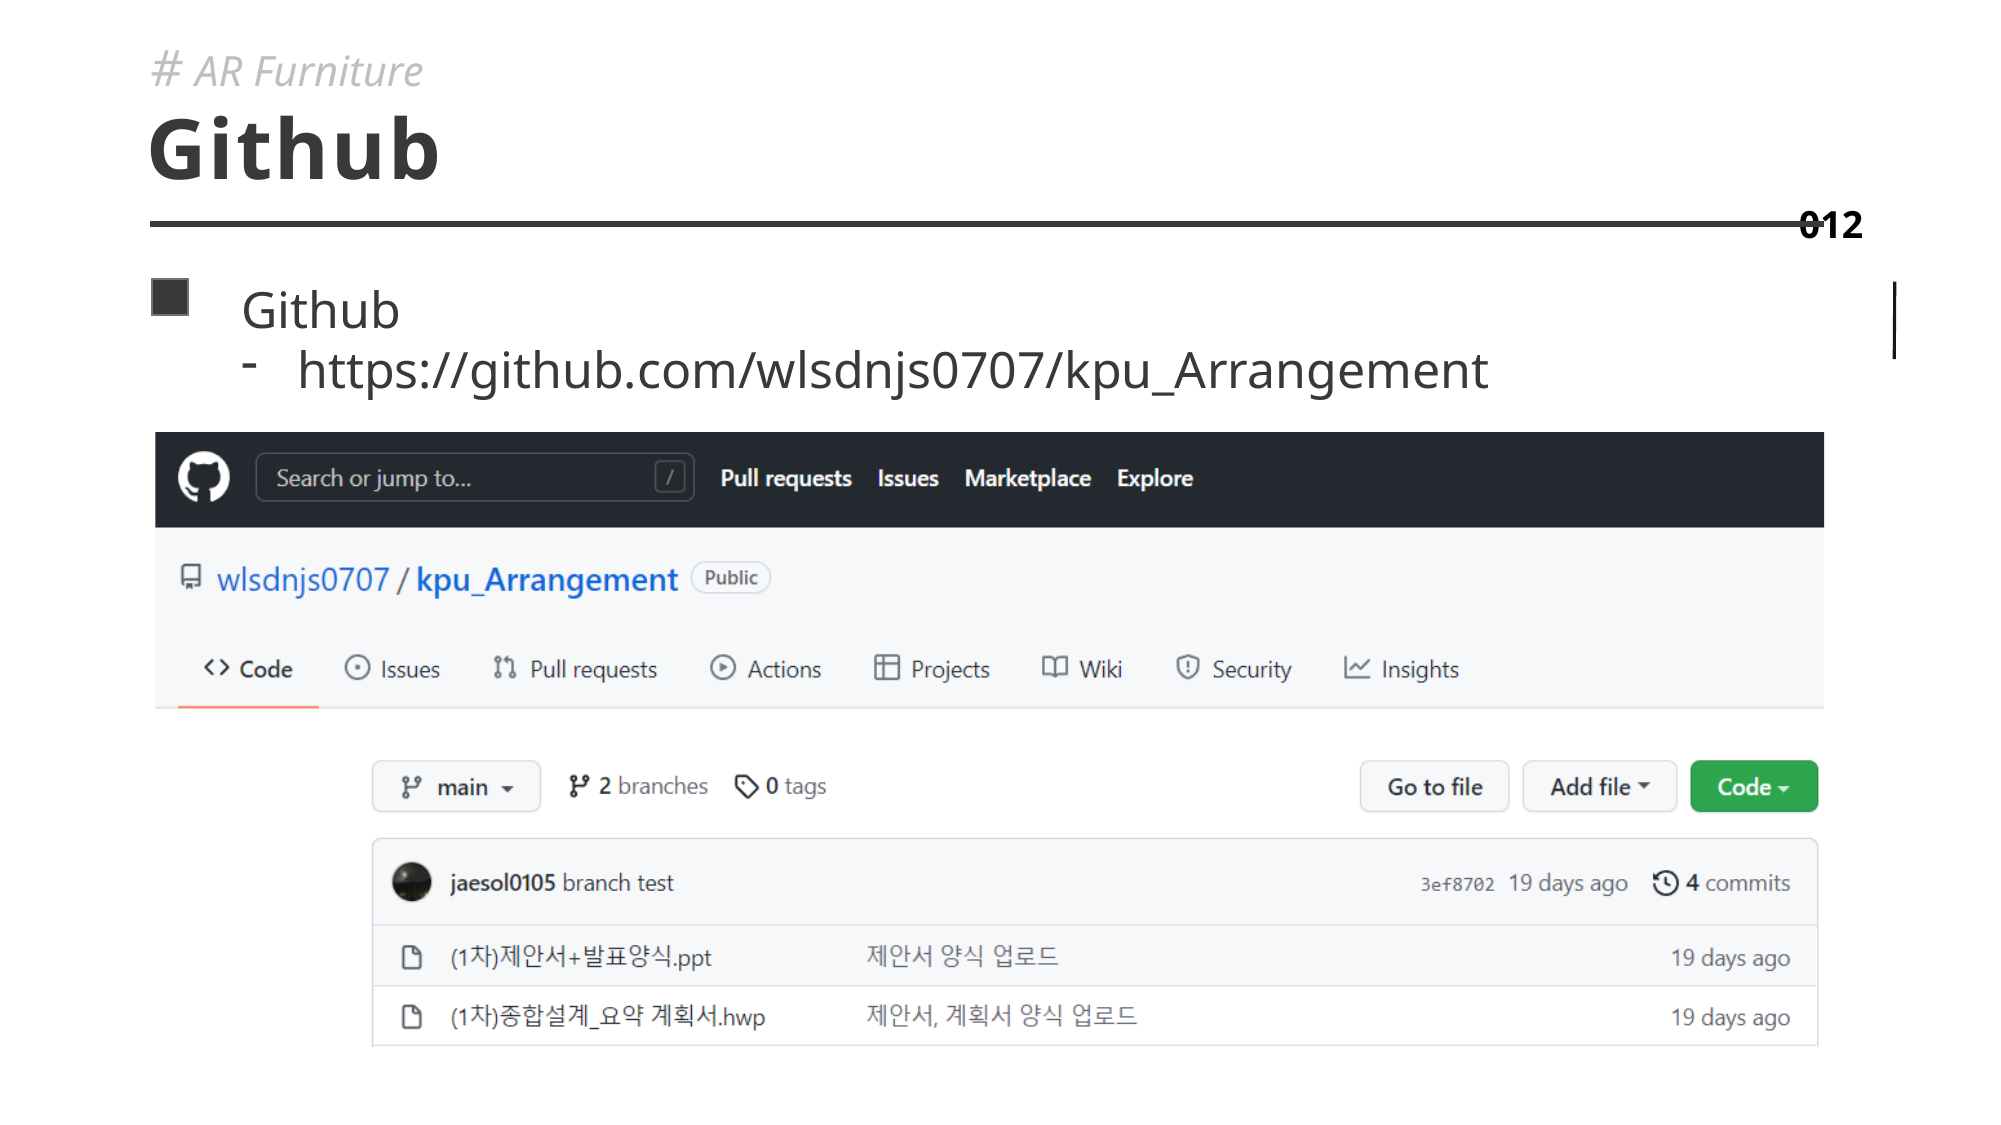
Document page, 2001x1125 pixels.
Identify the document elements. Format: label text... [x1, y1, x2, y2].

text_box Github https://github.com/wlsdnjs0707/kpu_Arrangement [226, 241, 1900, 406]
text_box [151, 278, 189, 316]
text_box Github [131, 100, 1086, 323]
picture [155, 432, 1825, 1047]
text_box # AR Furniture [135, 51, 784, 114]
